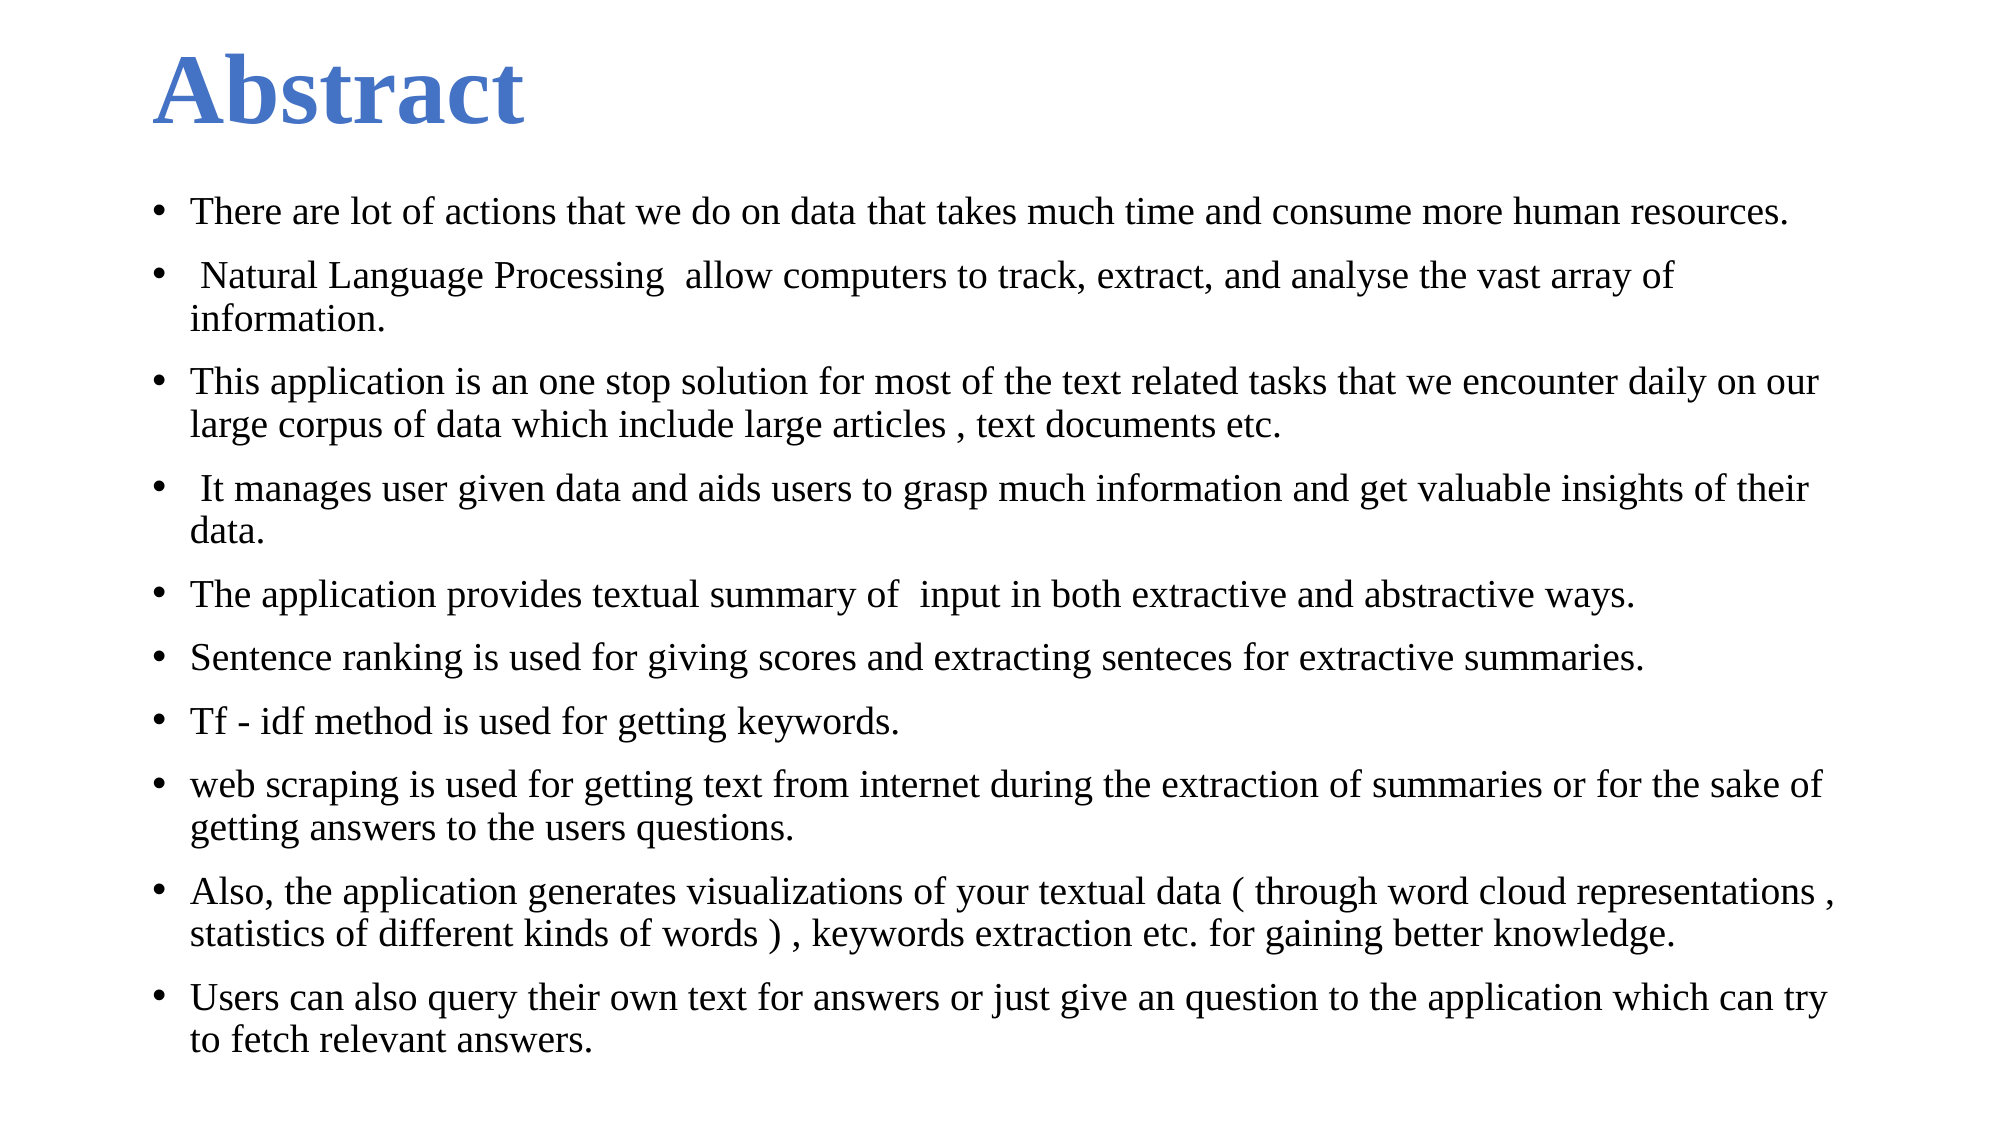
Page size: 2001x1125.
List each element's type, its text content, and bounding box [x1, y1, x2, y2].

title Abstract [137, 20, 1863, 162]
list There are lot of actions that we do on data that takes much time and consume more human resources. Natural Language Processing allow computers to track, extract, and analyse the vast array of information. This application is an one stop solution for most of the text related tasks that we encounter daily on our large corpus of data which include large articles , text documents etc. It manages user given data and aids users to grasp much information and get valuable insights of their data. The application provides textual summary of input in both extractive and abstractive ways. Sentence ranking is used for giving scores and extracting senteces for extractive summaries. Tf - idf method is used for getting keywords. web scraping is used for getting text from internet during the extraction of summaries or for the sake of getting answers to the users questions. Also, the application generates visualizations of your textual data ( through word cloud representations , statistics of different kinds of words ) , keywords extraction etc. for gaining better knowledge. Users can also query their own text for answers or just give an question to the application which can try to fetch relevant answers. [137, 183, 1863, 1090]
